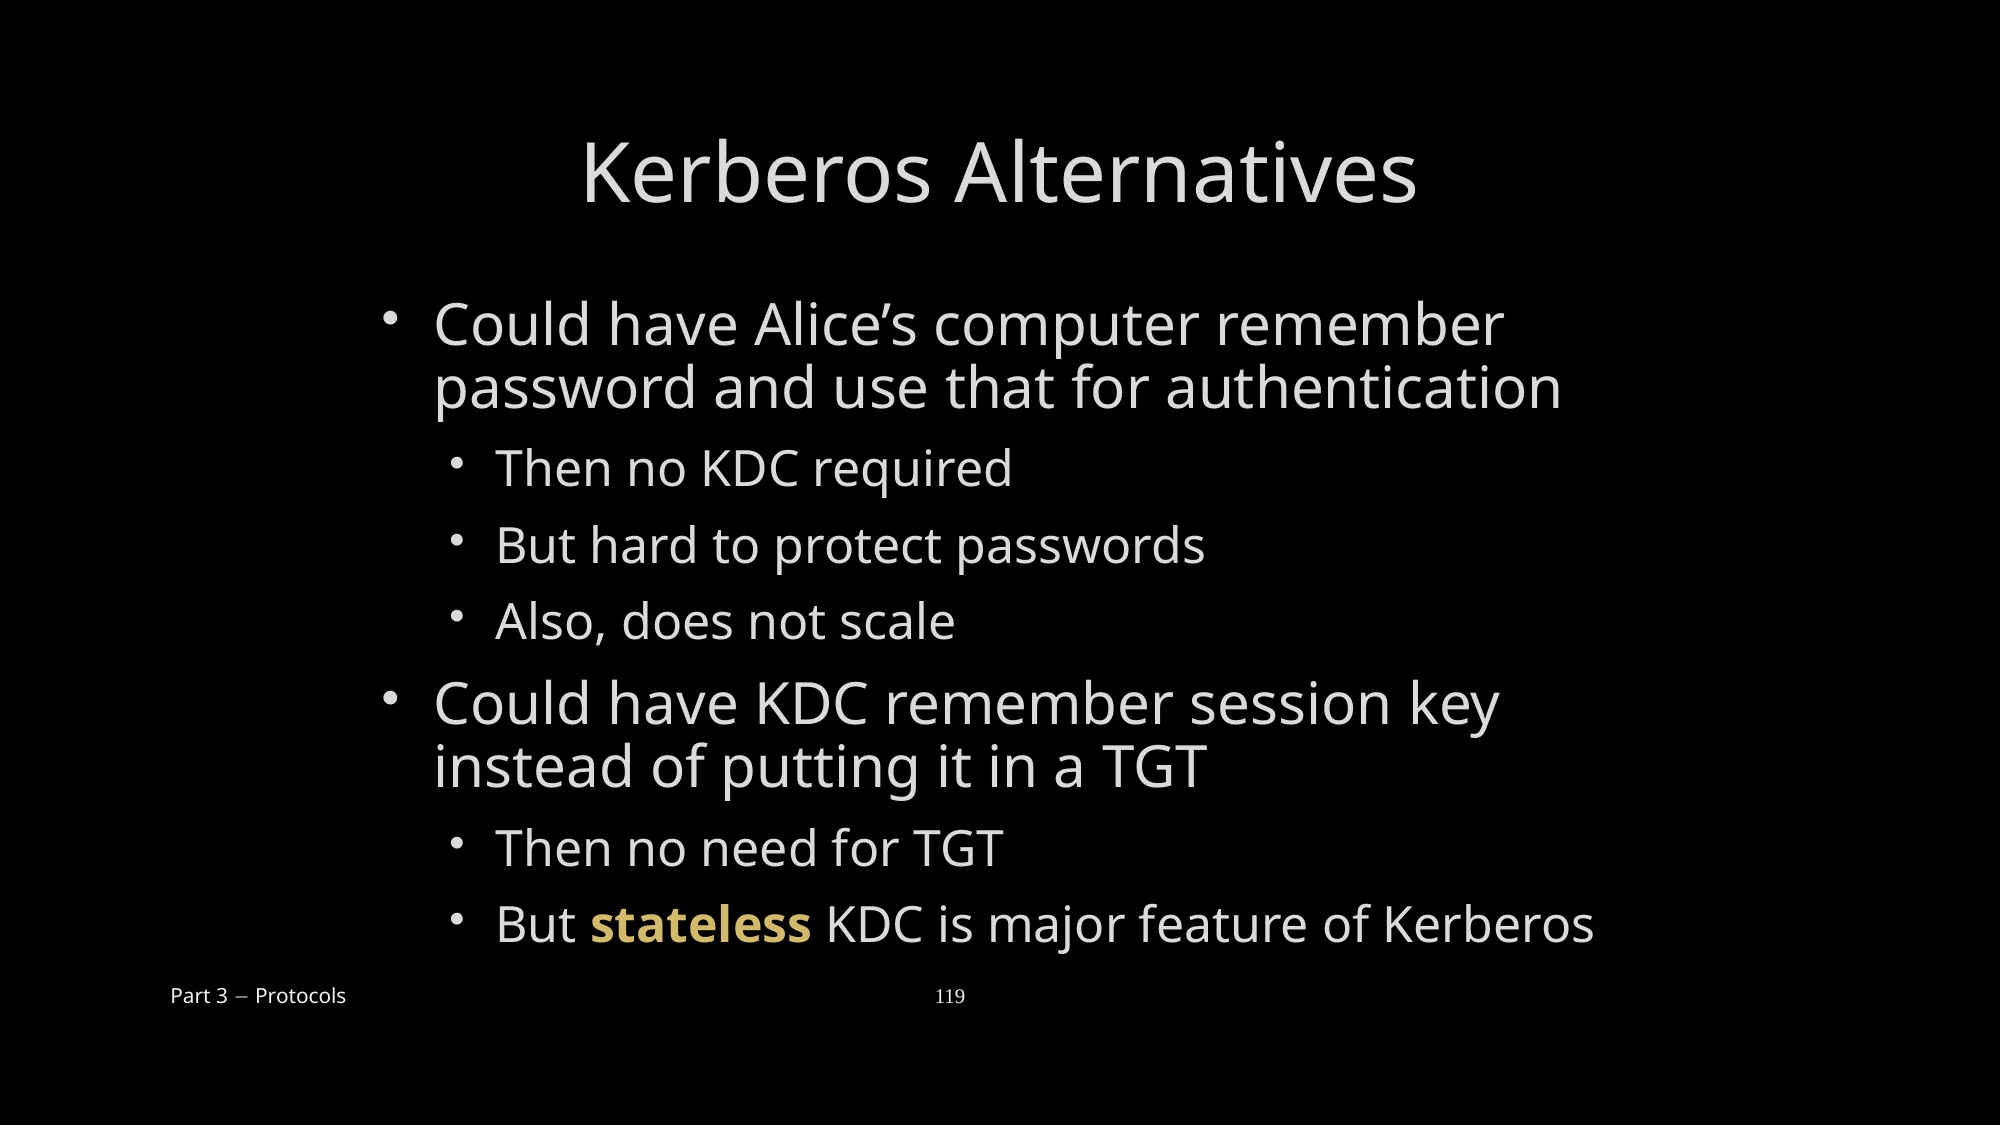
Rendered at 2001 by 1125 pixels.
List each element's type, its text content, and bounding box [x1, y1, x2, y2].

footer Part 3  Protocols 119 [149, 965, 1245, 1025]
list Could have Alice’s computer remember password and use that for authentication Then no KDC required But hard to protect passwords Also, does not scale Could have KDC remember session key instead of putting it in a TGT Then no need for TGT But stateless KDC is major feature of Kerberos [362, 287, 1675, 988]
title Kerberos Alternatives [362, 75, 1638, 263]
